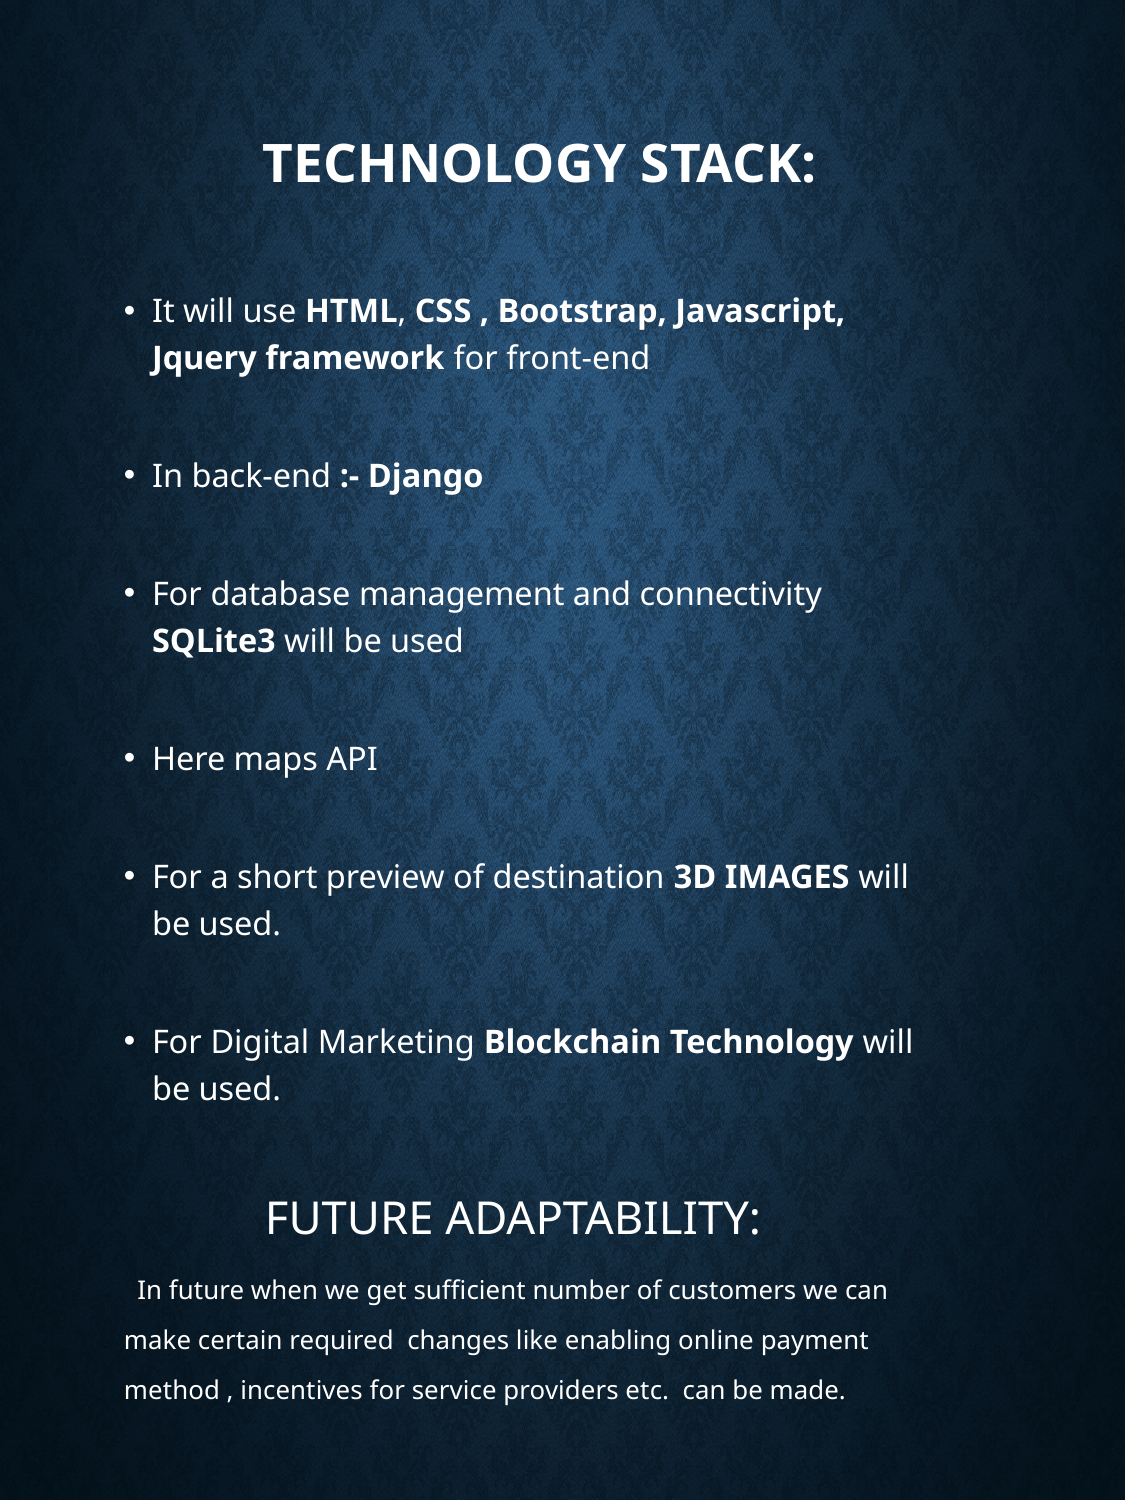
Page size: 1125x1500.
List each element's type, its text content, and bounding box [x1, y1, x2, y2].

list It will use HTML, CSS , Bootstrap, Javascript, Jquery framework for front-end In back-end :- Django For database management and connectivity SQLite3 will be used Here maps API For a short preview of destination 3D IMAGES will be used. For Digital Marketing Blockchain Technology will be used. FUTURE ADAPTABILITY: In future when we get sufficient number of customers we can make certain required changes like enabling online payment method , incentives for service providers etc. can be made. [108, 275, 935, 1413]
title TECHNOLOGY STACK: [62, 51, 1018, 342]
